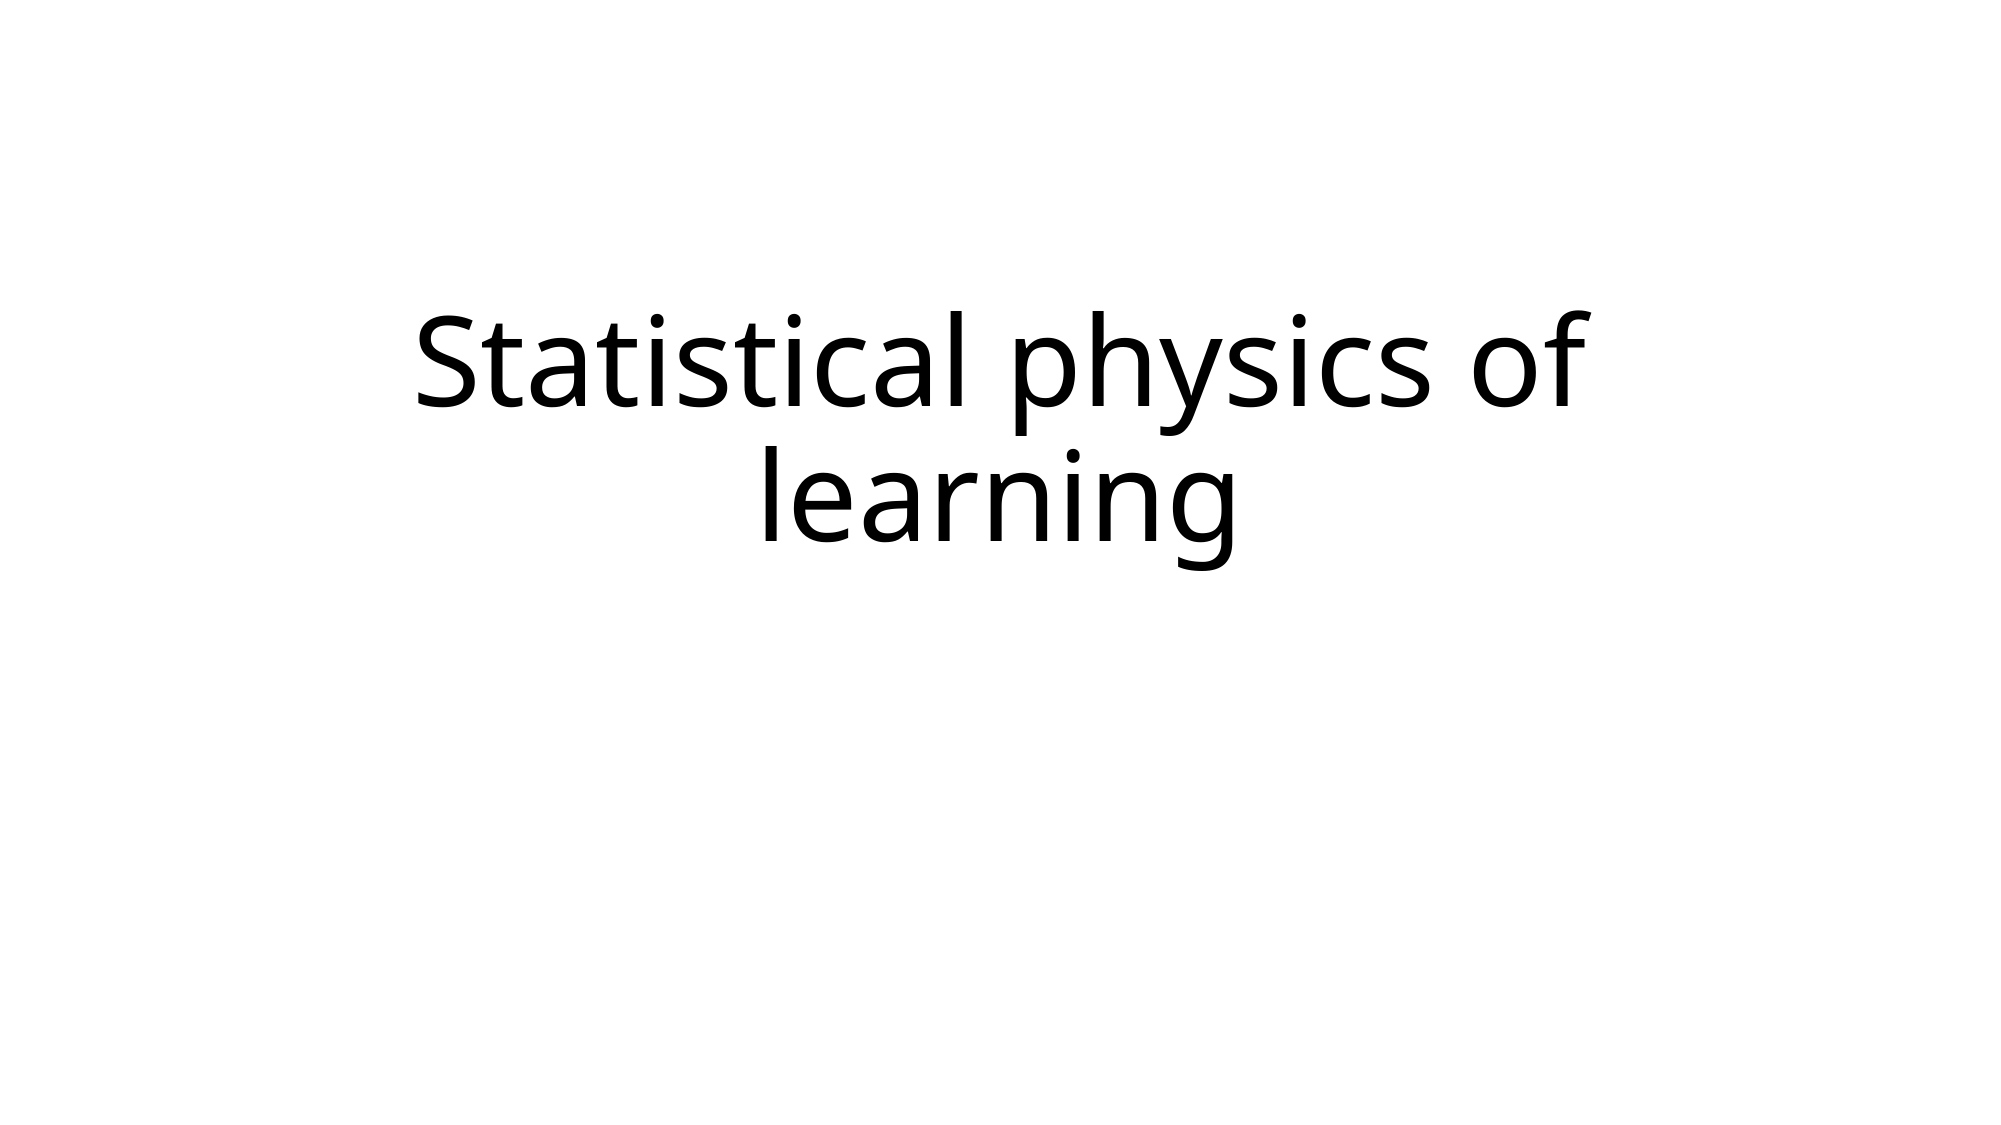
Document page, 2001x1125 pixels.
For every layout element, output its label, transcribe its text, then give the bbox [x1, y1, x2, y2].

title Statistical physics of learning [249, 184, 1750, 576]
